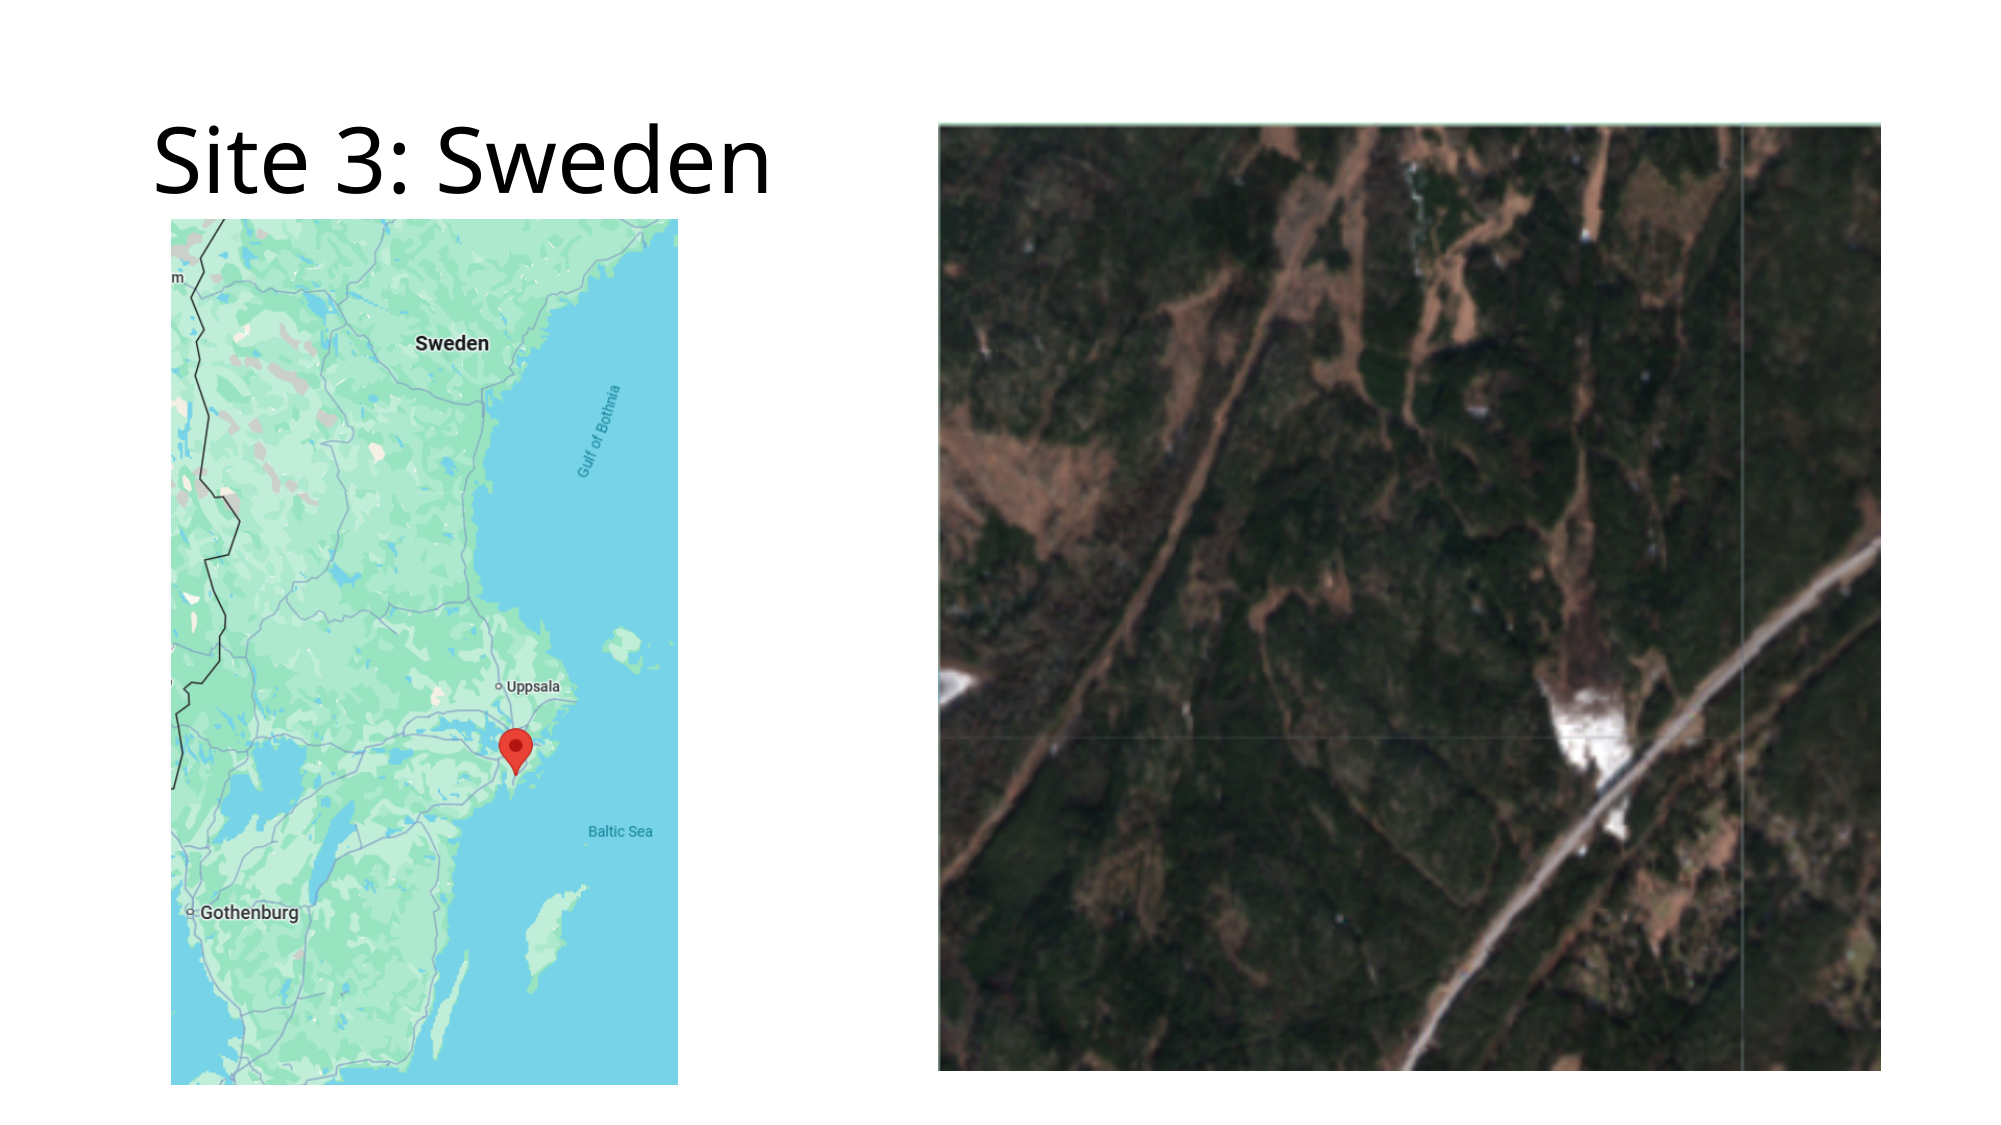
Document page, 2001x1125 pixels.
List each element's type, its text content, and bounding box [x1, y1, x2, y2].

picture [937, 121, 1882, 1071]
picture [170, 218, 679, 1085]
title Site 3: Sweden [137, 54, 1863, 273]
